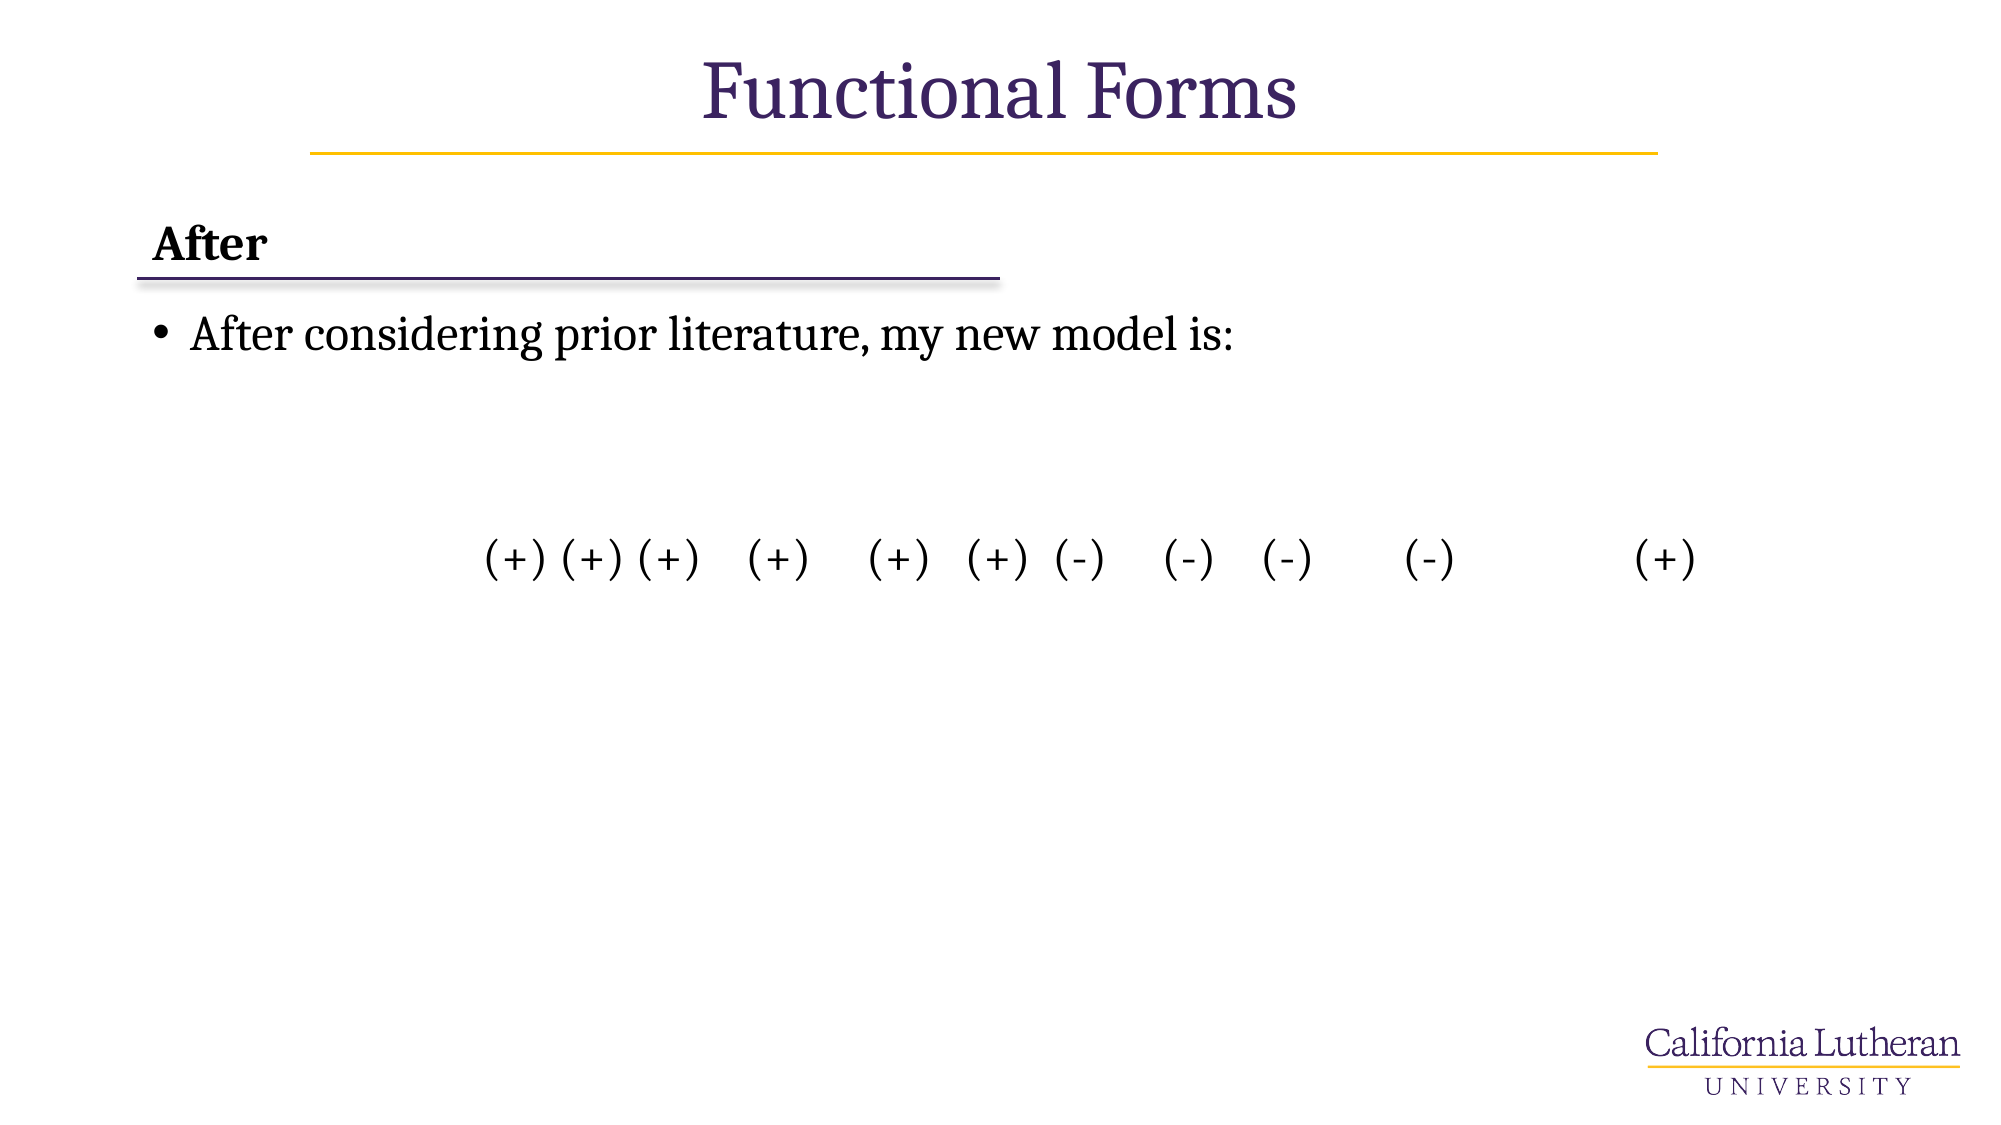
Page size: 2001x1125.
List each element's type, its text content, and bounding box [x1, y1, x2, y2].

title Functional Forms [137, 29, 1863, 154]
text_box After [137, 203, 1015, 278]
picture [1618, 998, 1988, 1124]
